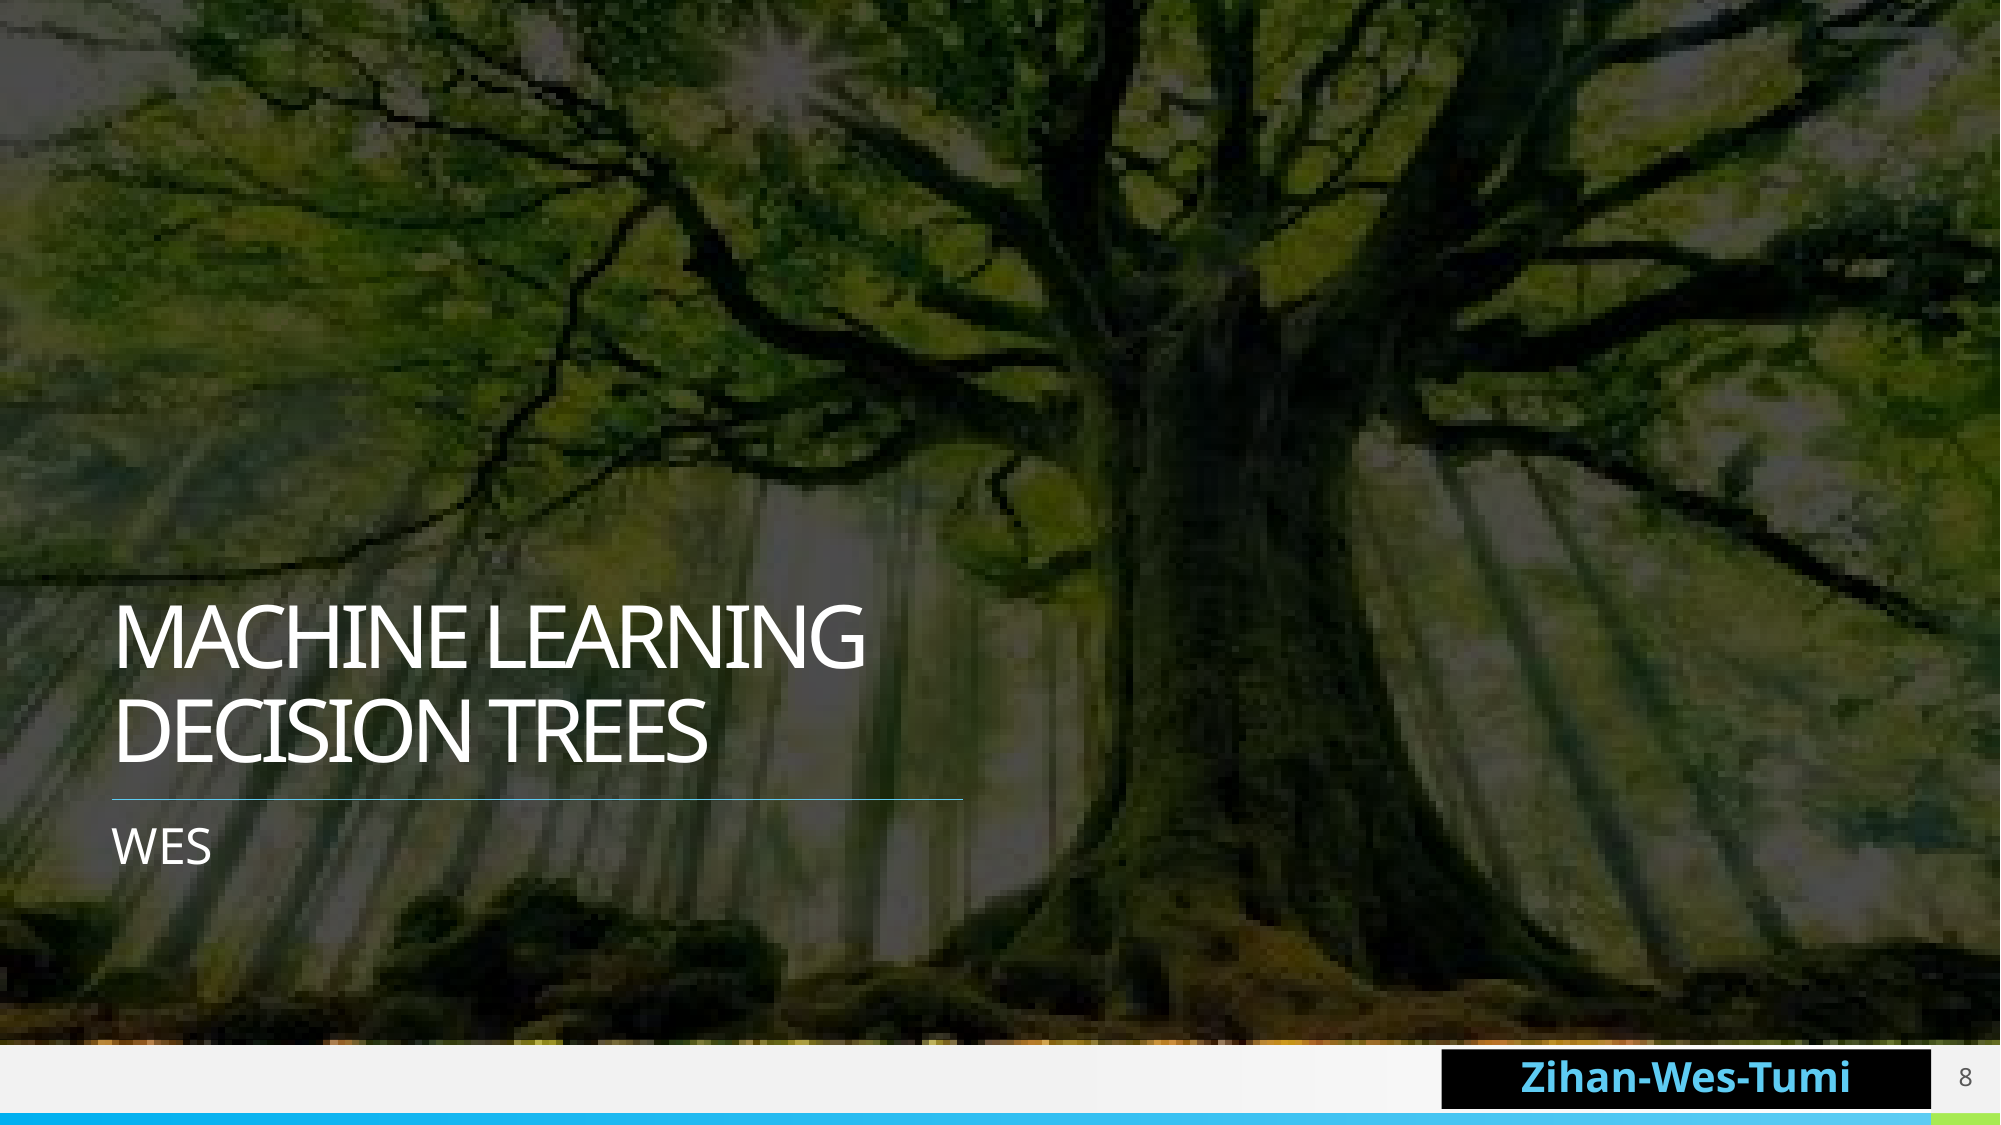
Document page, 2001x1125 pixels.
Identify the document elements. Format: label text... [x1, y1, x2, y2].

text_box Zihan-Wes-Tumi [1441, 1049, 1932, 1109]
picture [0, 0, 2000, 1045]
slide_number 8 [1931, 1045, 2000, 1114]
